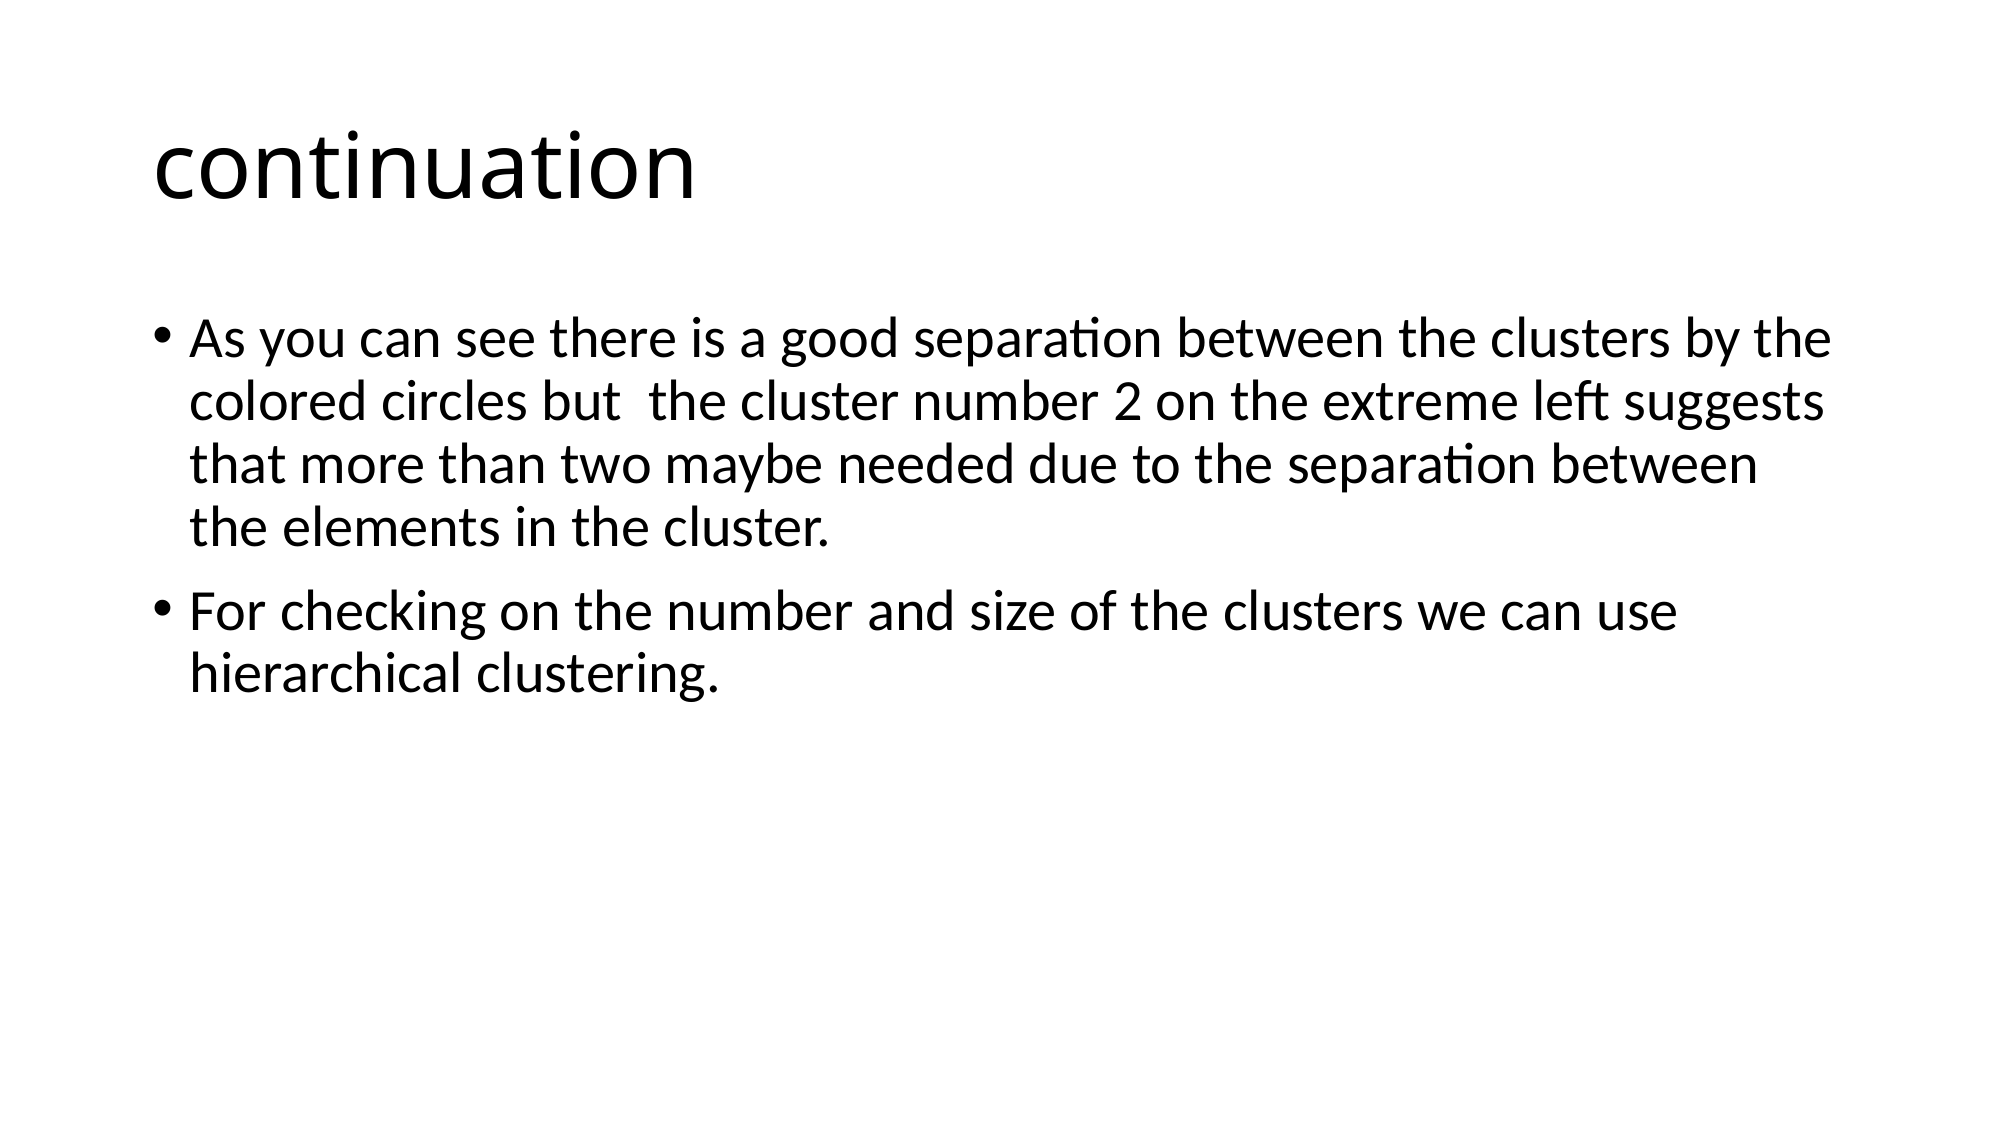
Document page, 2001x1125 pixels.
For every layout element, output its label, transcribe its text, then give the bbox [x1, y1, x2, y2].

list As you can see there is a good separation between the clusters by the colored circles but the cluster number 2 on the extreme left suggests that more than two maybe needed due to the separation between the elements in the cluster. For checking on the number and size of the clusters we can use hierarchical clustering. [137, 299, 1863, 1014]
title continuation [137, 59, 1863, 278]
